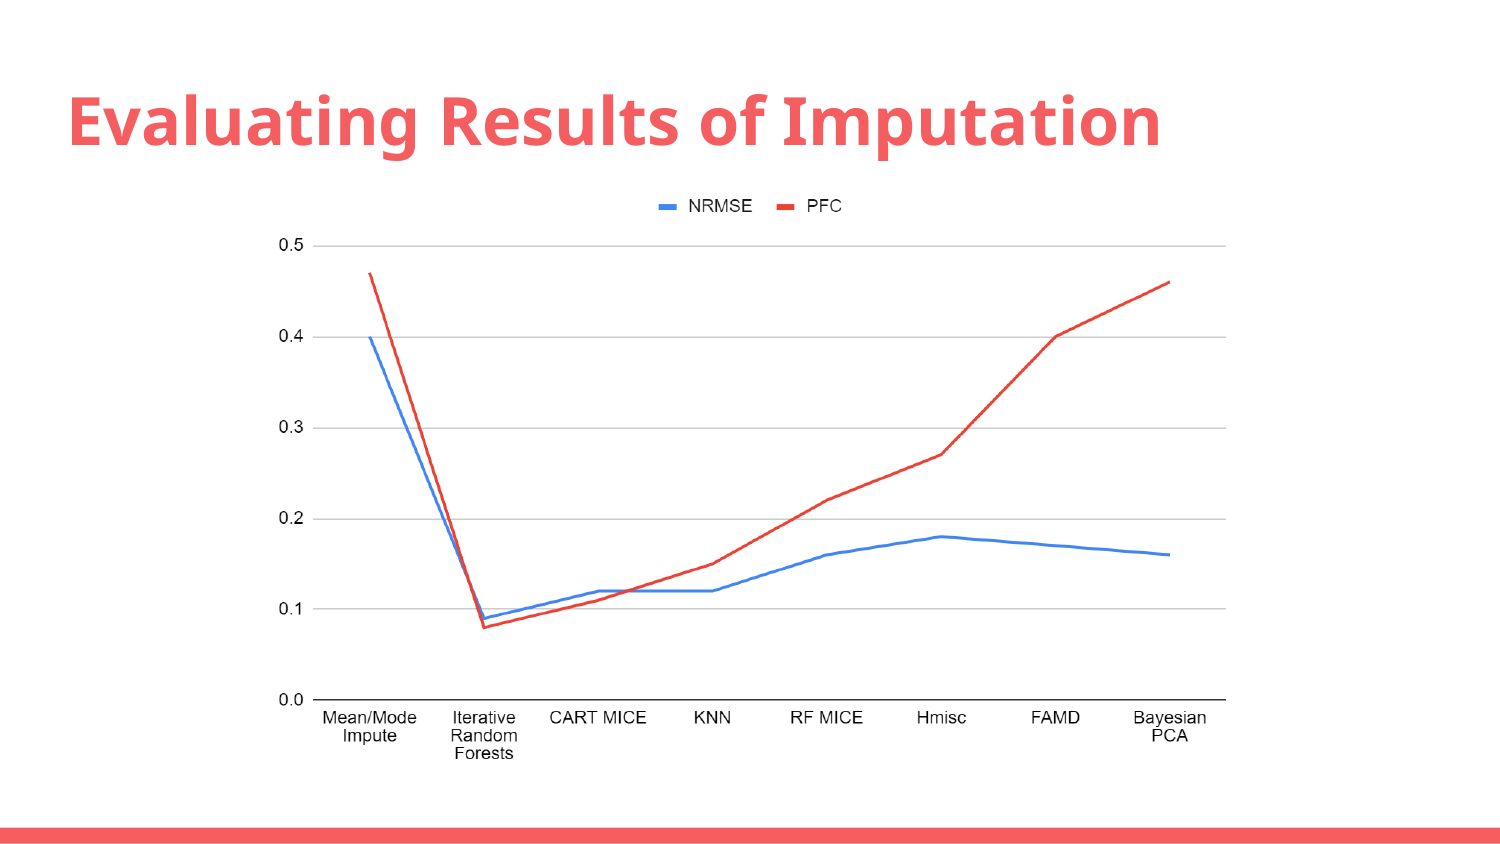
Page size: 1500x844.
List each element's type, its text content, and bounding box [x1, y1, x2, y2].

picture [241, 166, 1258, 794]
title Evaluating Results of Imputation [51, 64, 1449, 167]
